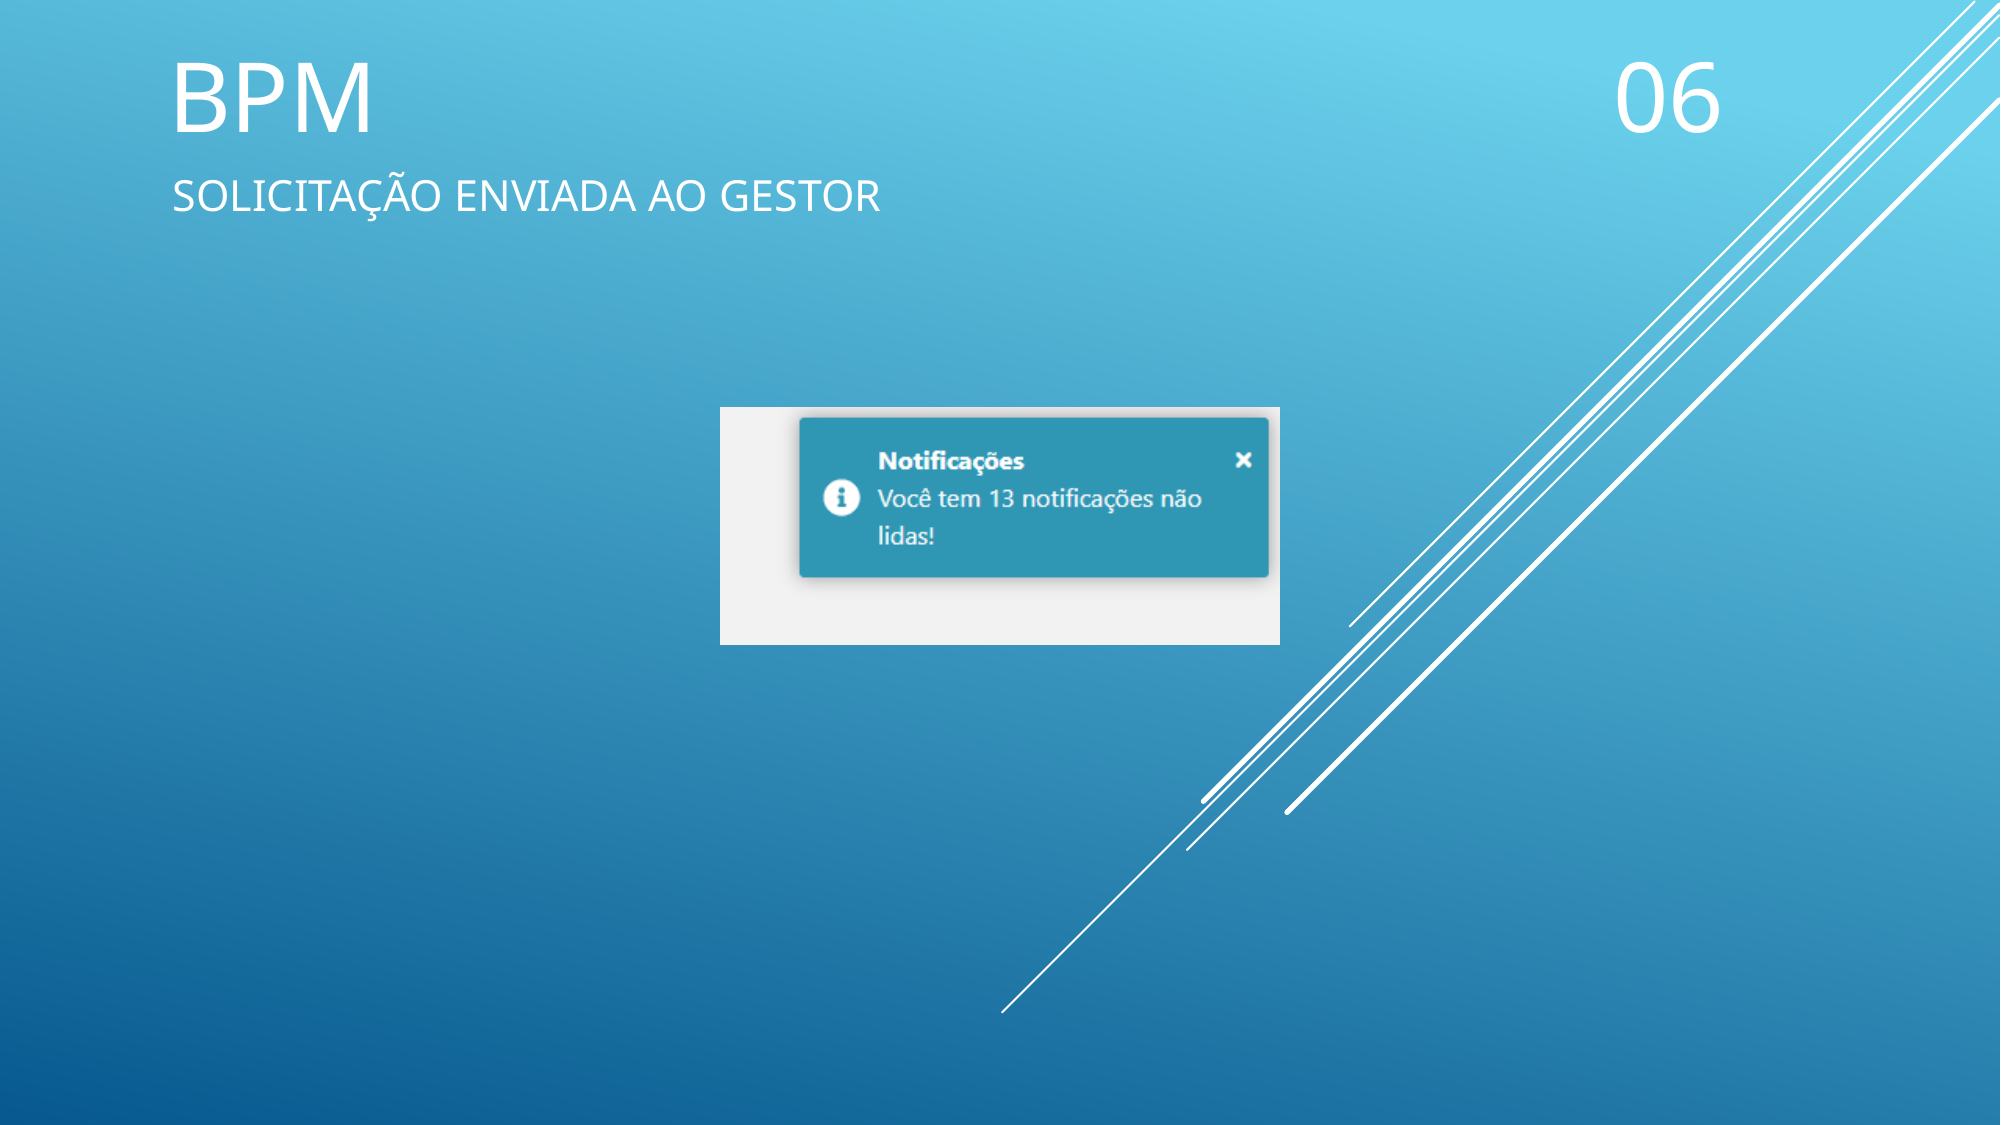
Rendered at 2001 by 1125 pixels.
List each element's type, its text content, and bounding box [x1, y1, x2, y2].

text_box 06 [1598, 28, 1874, 160]
picture [719, 406, 1280, 645]
title BPM [153, 28, 429, 160]
text_box Solicitação enviada ao gestor [157, 159, 1622, 228]
